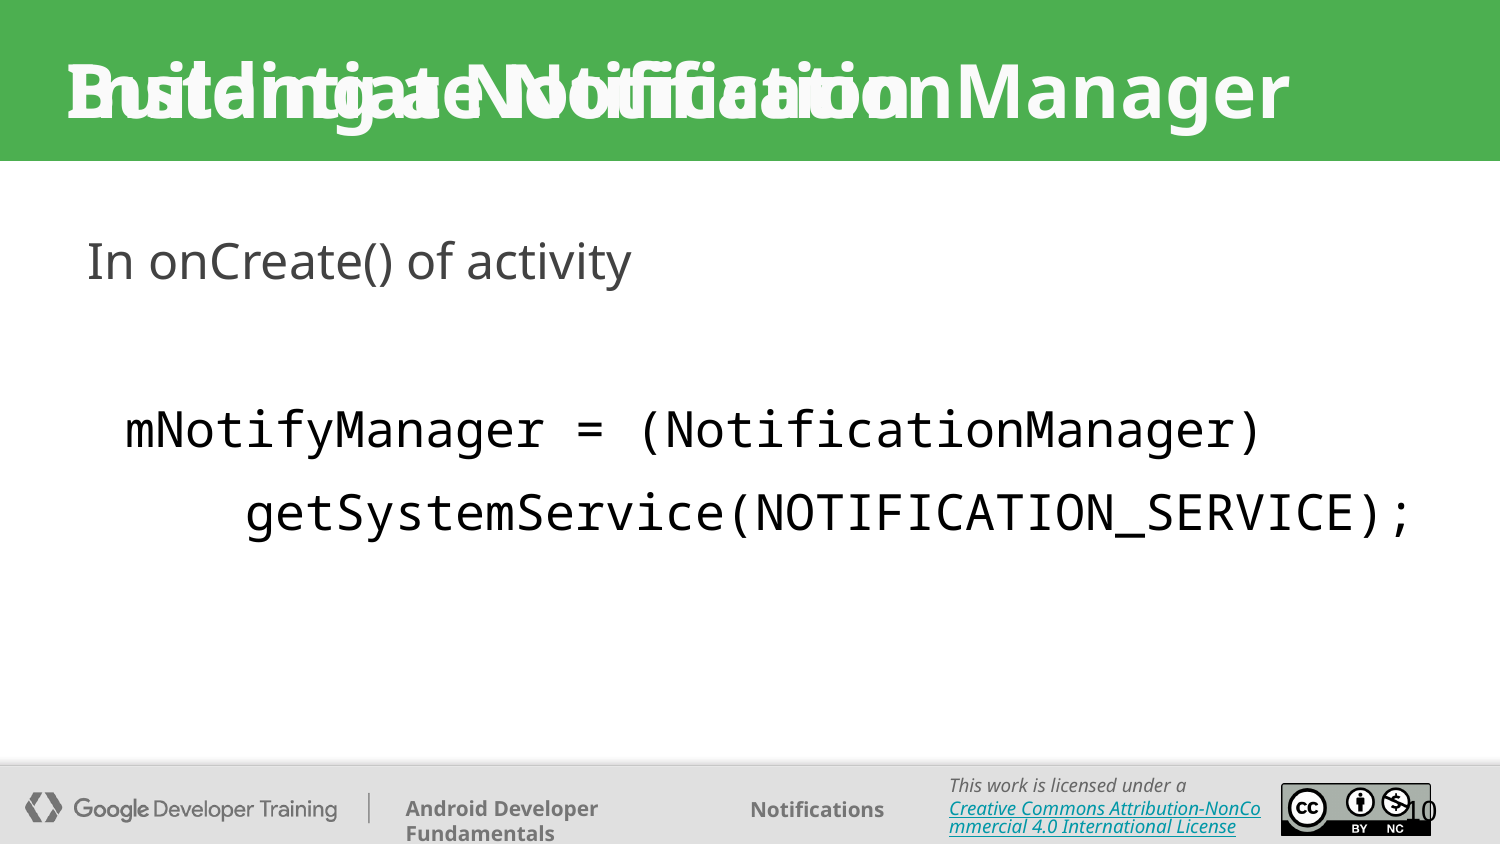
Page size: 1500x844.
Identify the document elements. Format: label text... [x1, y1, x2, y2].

picture [0, 161, 1500, 844]
list In onCreate() of activity mNotifyManager = (NotificationManager) getSystemService(NOTIFICATION_SERVICE); [34, 205, 1468, 713]
title Instantiate NotificationManager [51, 28, 1449, 122]
slide_number ‹#› [1389, 777, 1480, 842]
